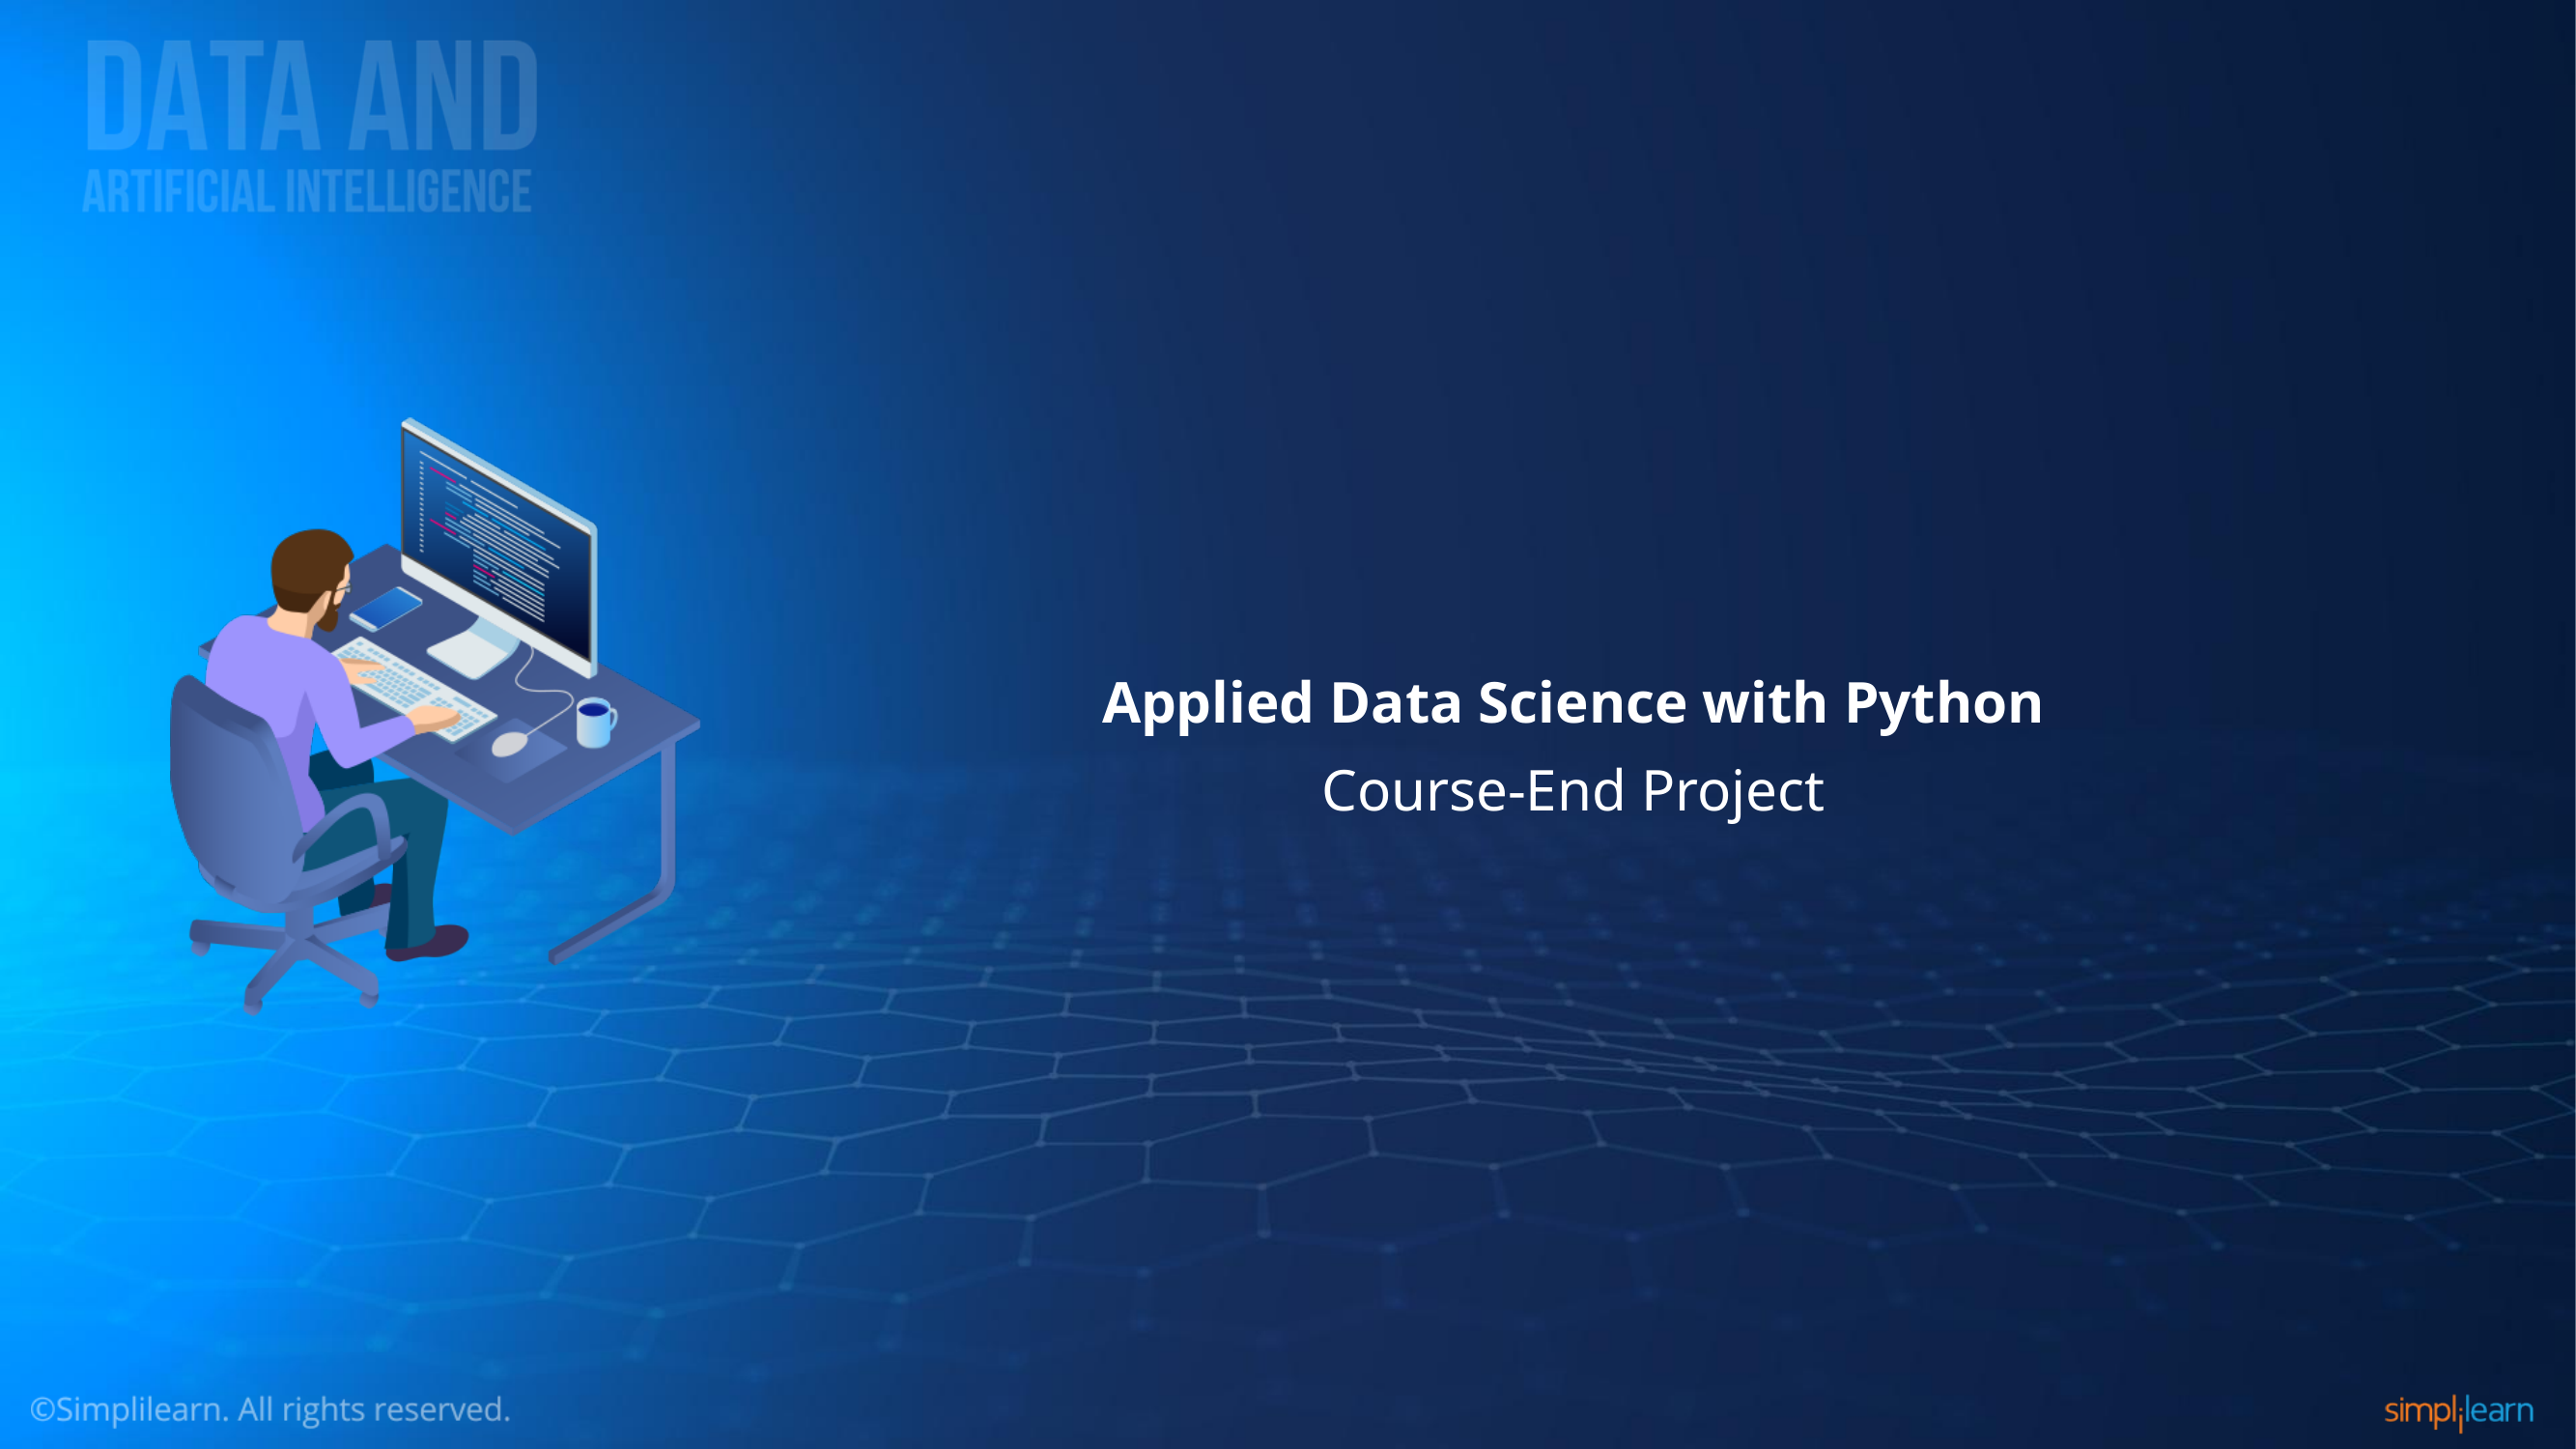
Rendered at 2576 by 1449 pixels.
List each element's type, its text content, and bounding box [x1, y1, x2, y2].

list Applied Data Science with Python Course-End Project [812, 651, 2298, 797]
picture [0, 0, 2576, 1449]
picture [168, 951, 180, 955]
